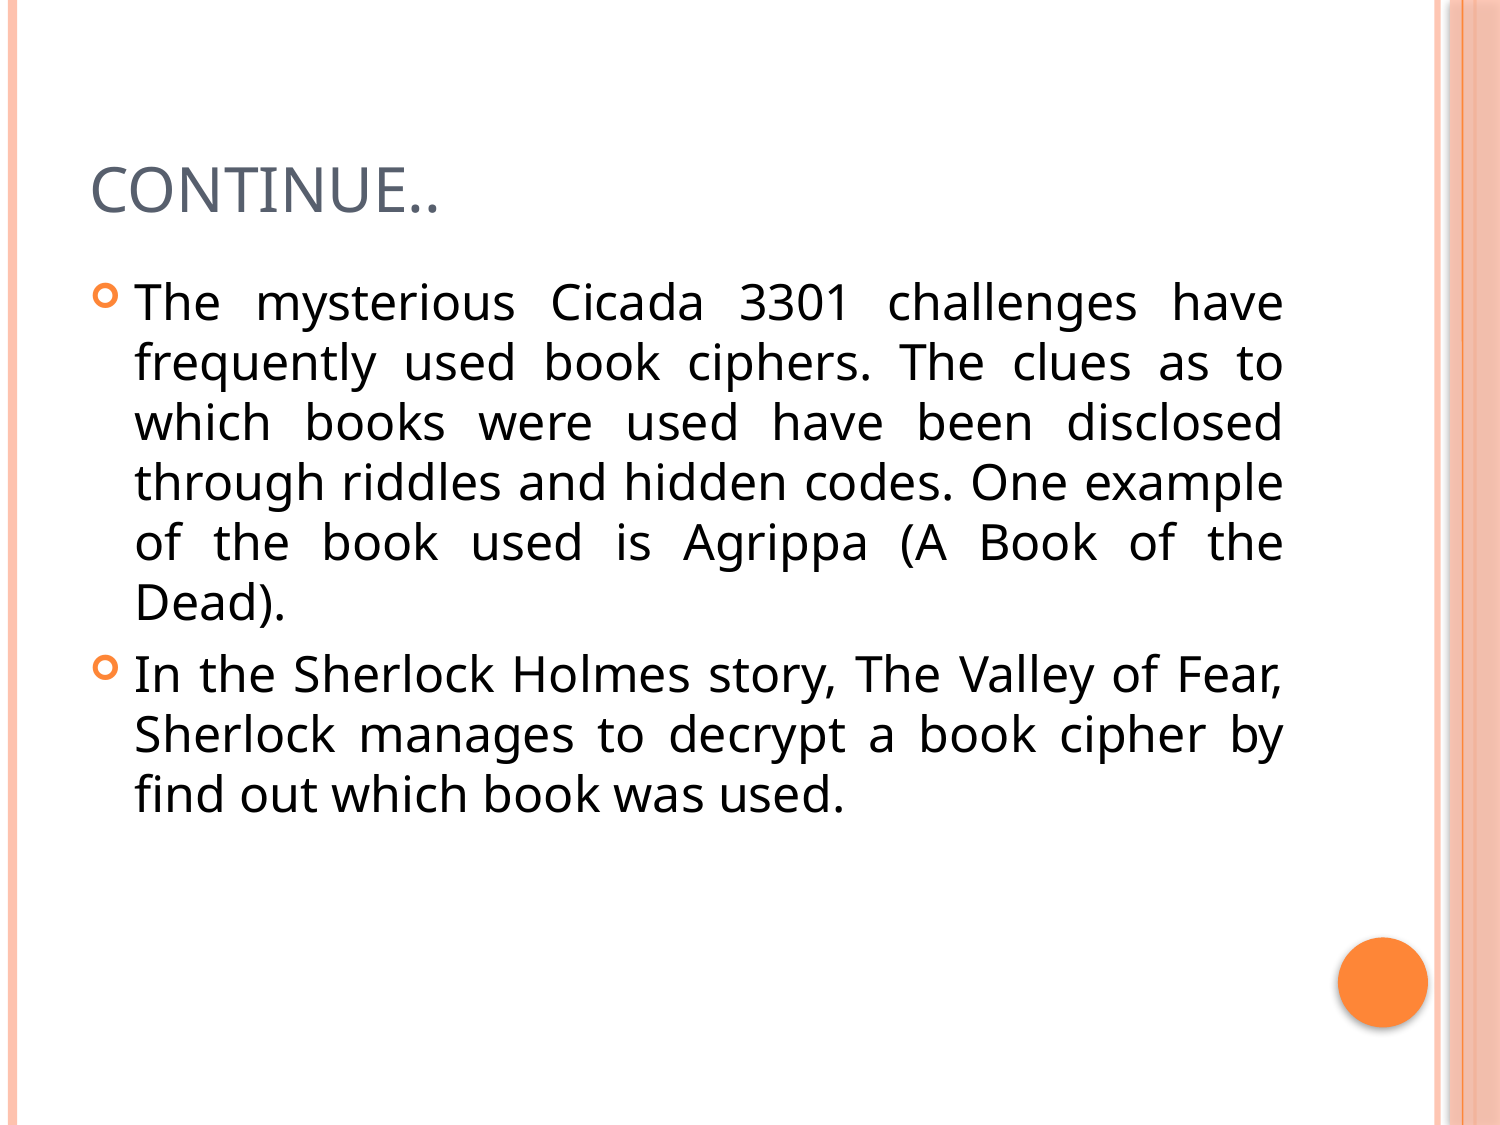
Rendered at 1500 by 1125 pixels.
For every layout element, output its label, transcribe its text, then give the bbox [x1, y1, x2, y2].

title Continue.. [75, 45, 1300, 233]
list The mysterious Cicada 3301 challenges have frequently used book ciphers. The clues as to which books were used have been disclosed through riddles and hidden codes. One example of the book used is Agrippa (A Book of the Dead). In the Sherlock Holmes story, The Valley of Fear, Sherlock manages to decrypt a book cipher by find out which book was used. [75, 262, 1300, 1062]
